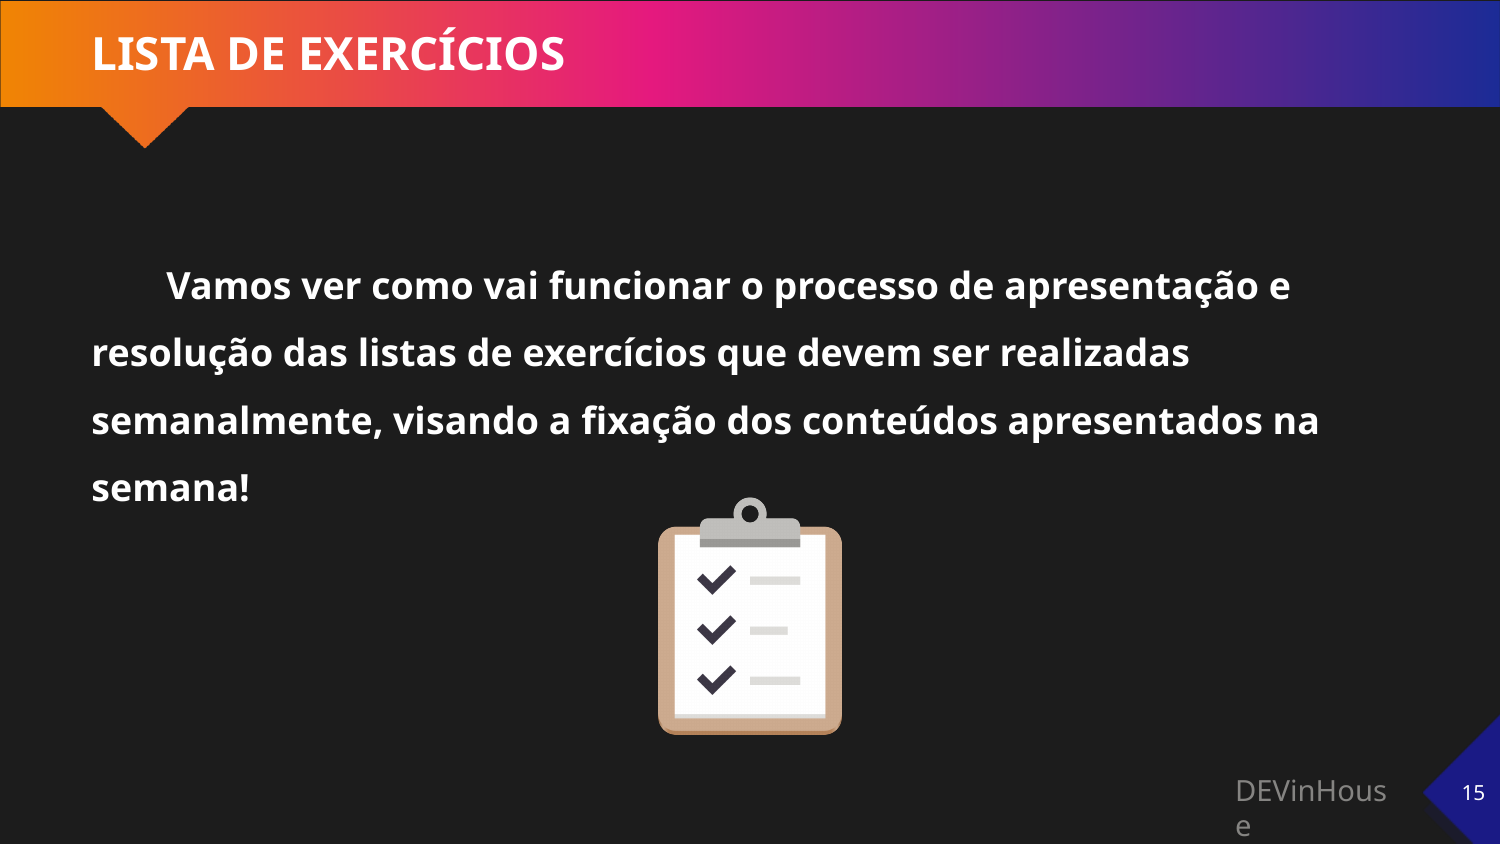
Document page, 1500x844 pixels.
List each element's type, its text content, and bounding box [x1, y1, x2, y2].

picture [616, 492, 884, 760]
title Vamos ver como vai funcionar o processo de apresentação e resolução das listas de exercícios que devem ser realizadas semanalmente, visando a fixação dos conteúdos apresentados na semana! [76, 221, 1418, 528]
title LISTA DE EXERCÍCIOS [76, 0, 1424, 105]
slide_number ‹#› [1446, 771, 1500, 817]
picture [0, 0, 1500, 168]
picture [1417, 712, 1500, 844]
